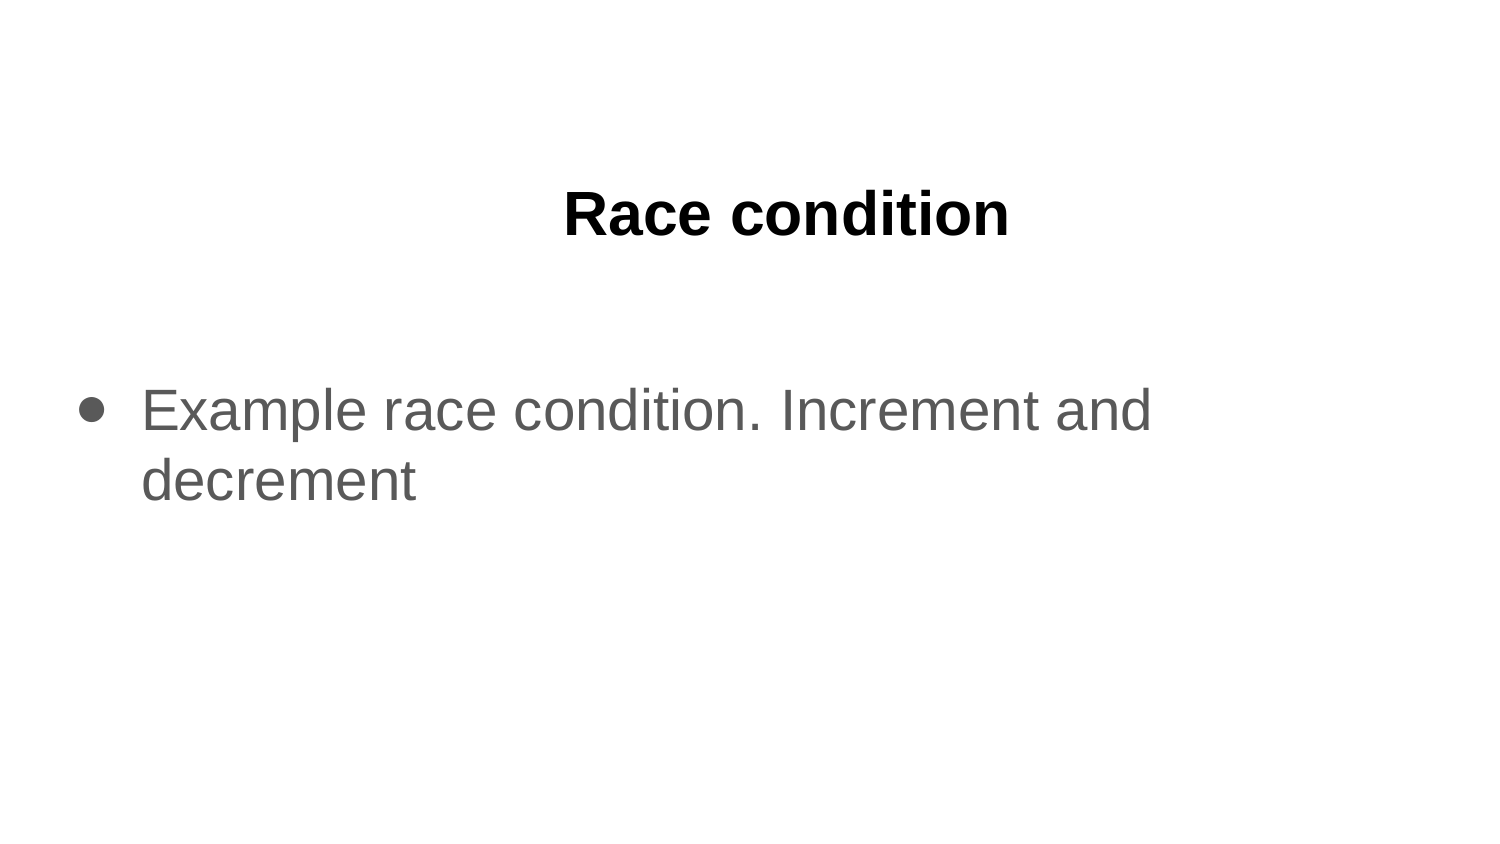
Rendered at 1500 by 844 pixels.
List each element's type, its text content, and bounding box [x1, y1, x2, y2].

title Race condition [51, 122, 1449, 300]
subtitle Example race condition. Increment and decrement [51, 356, 1449, 788]
